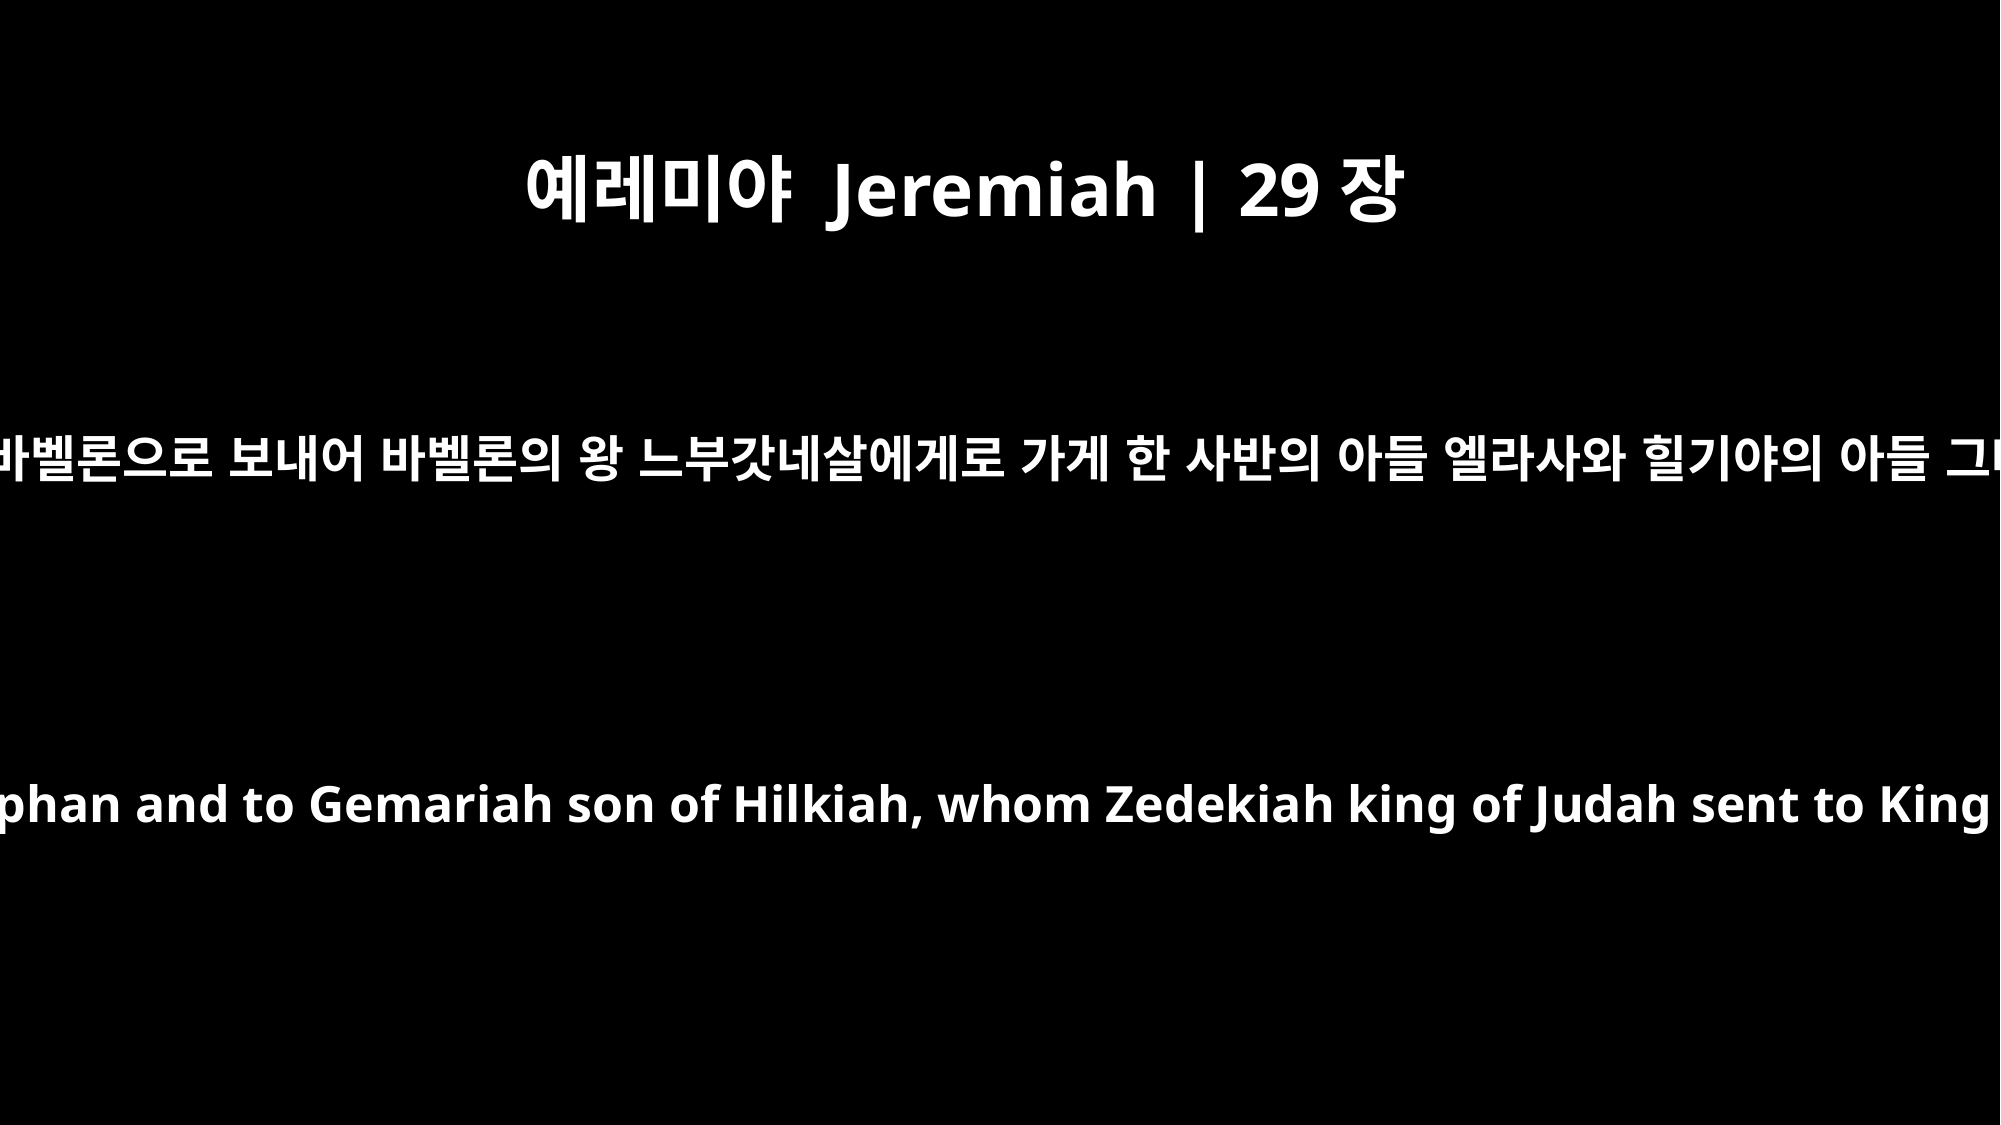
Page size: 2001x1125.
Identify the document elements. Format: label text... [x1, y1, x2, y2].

text_box 예레미야 Jeremiah | 29장 [510, 136, 1422, 239]
text_box He entrusted the letter to Elasah son of Shaphan and to Gemariah son of Hilkiah, whom Zedekiah king of Judah sent to King Nebuchadnezzar in Babylon. It said: [0, 764, 2000, 840]
text_box 3 유다의 왕 시드기야가 바벨론으로 보내어 바벨론의 왕 느부갓네살에게로 가게 한 사반의 아들 엘라사와 힐기야의 아들 그마랴 편으로 말하되 [0, 359, 2000, 495]
